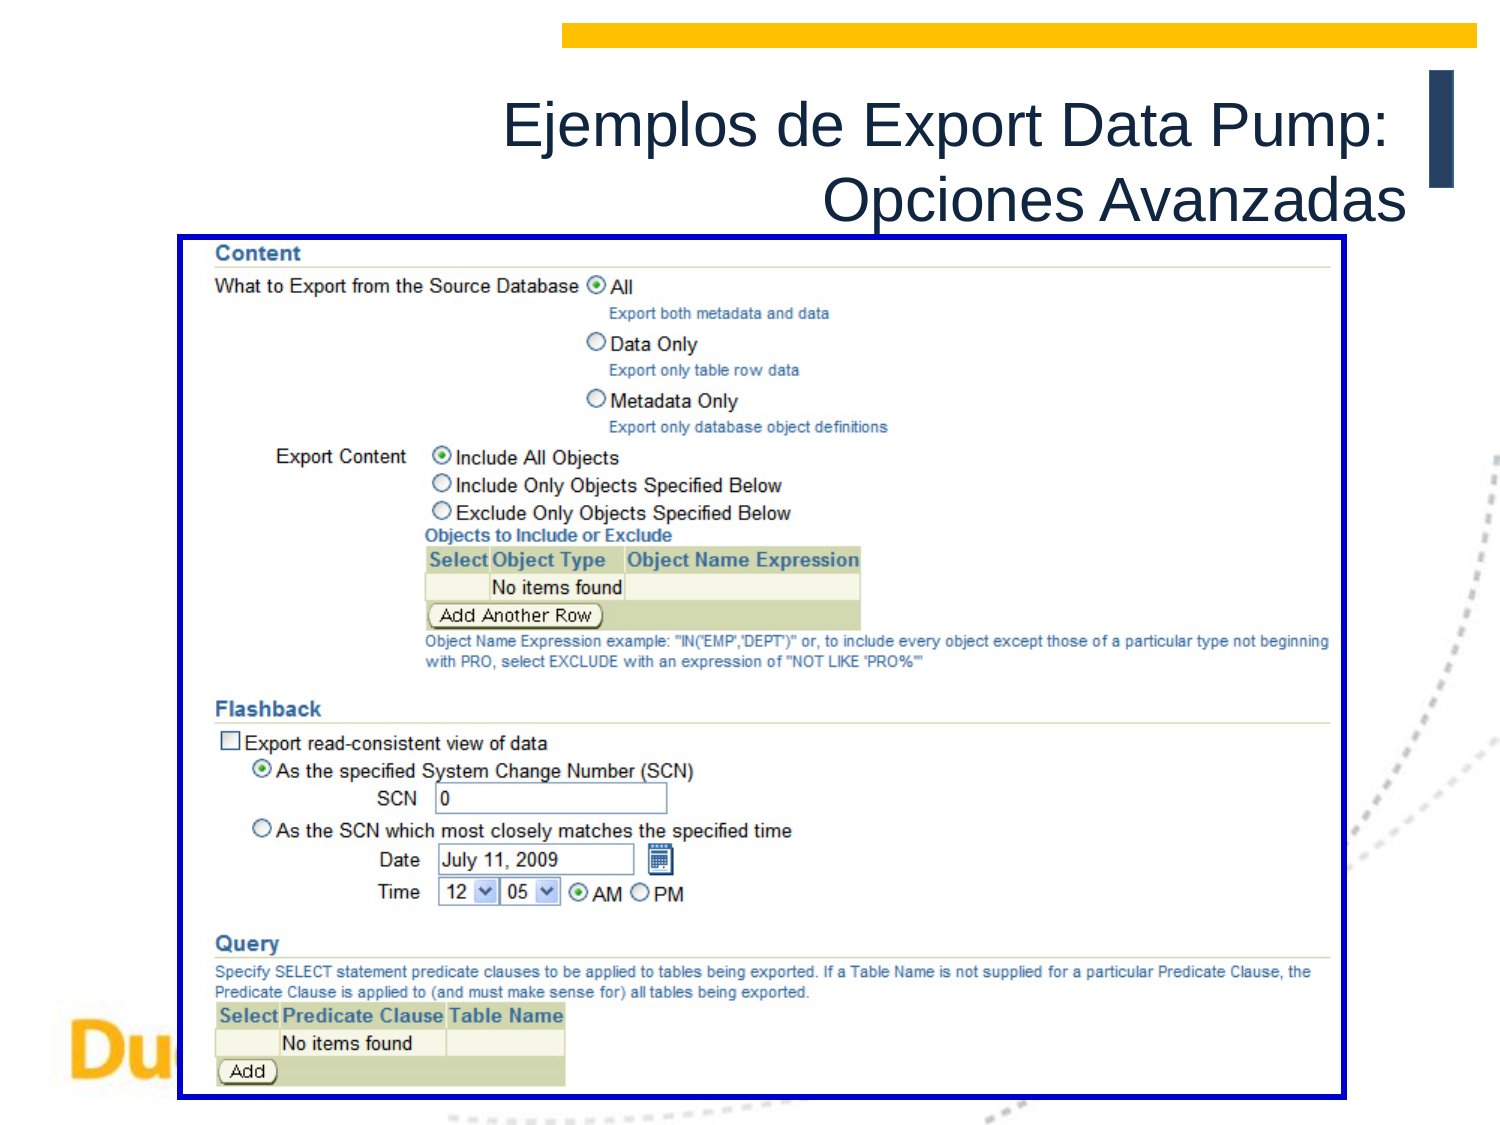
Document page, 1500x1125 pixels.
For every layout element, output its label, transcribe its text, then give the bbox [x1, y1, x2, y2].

title Ejemplos de Export Data Pump: Opciones Avanzadas [100, 38, 1424, 280]
picture [0, 0, 1500, 1125]
